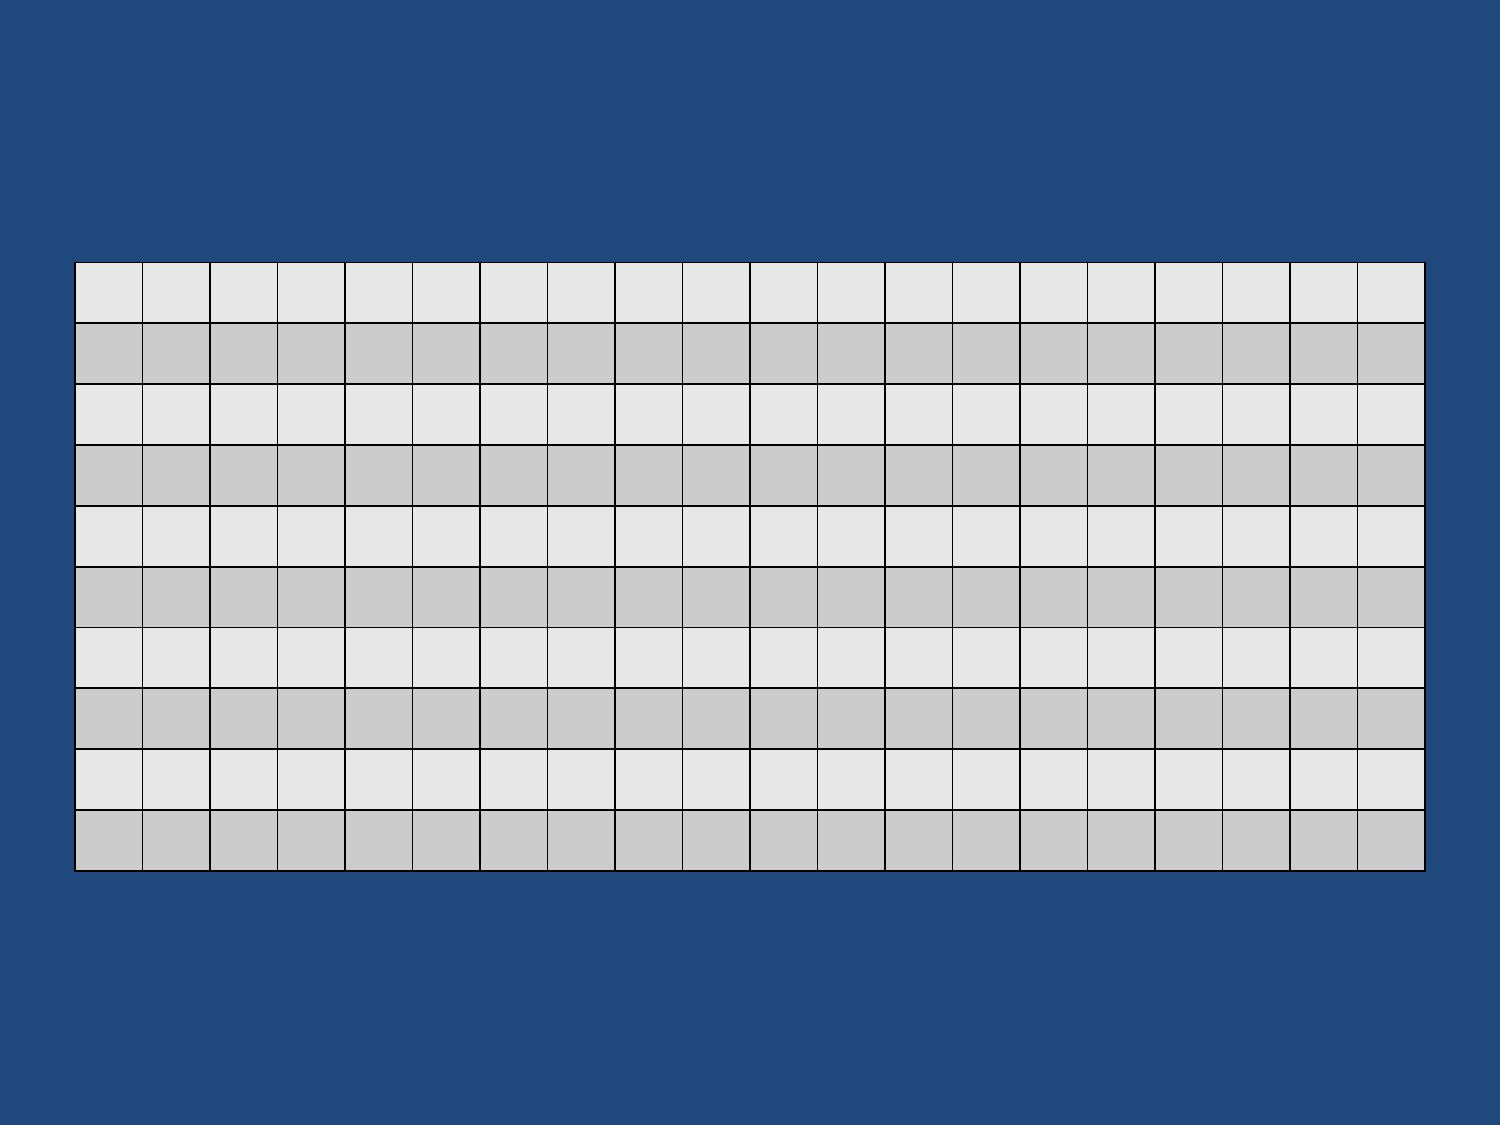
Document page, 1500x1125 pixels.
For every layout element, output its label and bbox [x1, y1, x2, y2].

table_cell [481, 628, 547, 687]
table_cell [1291, 689, 1357, 748]
table_cell [143, 446, 209, 505]
table_cell [143, 811, 209, 870]
table_cell [143, 385, 209, 444]
table_cell [1358, 689, 1424, 748]
table_cell [1291, 811, 1357, 870]
table_cell [1156, 811, 1222, 870]
table_cell [1156, 568, 1222, 627]
table_cell [76, 568, 142, 627]
table_cell [1021, 568, 1087, 627]
table_cell [1223, 324, 1289, 383]
table_cell [953, 628, 1019, 687]
table_cell [886, 750, 952, 809]
table_cell [1088, 568, 1154, 627]
table_cell [1088, 324, 1154, 383]
table_cell [481, 811, 547, 870]
table_header [886, 263, 952, 322]
table_cell [548, 385, 614, 444]
table_cell [683, 811, 749, 870]
table_cell [413, 689, 479, 748]
table_header [683, 263, 749, 322]
table_cell [413, 446, 479, 505]
table_cell [481, 568, 547, 627]
table_cell [211, 750, 277, 809]
table_cell [886, 507, 952, 566]
table_cell [751, 568, 817, 627]
table_cell [346, 628, 412, 687]
table_cell [346, 568, 412, 627]
table_header [1358, 263, 1424, 322]
table_header [76, 263, 142, 322]
table_header [346, 263, 412, 322]
table_cell [1358, 507, 1424, 566]
table_cell [76, 689, 142, 748]
table_cell [616, 568, 682, 627]
table_cell [1291, 750, 1357, 809]
table_cell [413, 750, 479, 809]
table_cell [953, 324, 1019, 383]
table_cell [818, 689, 884, 748]
table_cell [1088, 446, 1154, 505]
table_cell [481, 507, 547, 566]
table_cell [481, 385, 547, 444]
table_cell [616, 324, 682, 383]
table_header [1291, 263, 1357, 322]
table_cell [1358, 628, 1424, 687]
table_cell [616, 446, 682, 505]
table_cell [1223, 568, 1289, 627]
table_cell [616, 385, 682, 444]
table_cell [751, 689, 817, 748]
table_cell [683, 324, 749, 383]
table_header [1021, 263, 1087, 322]
table_cell [1358, 568, 1424, 627]
table_cell [953, 750, 1019, 809]
table_cell [1223, 689, 1289, 748]
table_cell [143, 568, 209, 627]
table_cell [211, 689, 277, 748]
table_cell [818, 446, 884, 505]
table_cell [1021, 628, 1087, 687]
table_header [818, 263, 884, 322]
table_cell [886, 811, 952, 870]
table_cell [1223, 811, 1289, 870]
table_cell [1156, 385, 1222, 444]
table_cell [143, 324, 209, 383]
table_cell [278, 628, 344, 687]
table_cell [76, 385, 142, 444]
table_cell [1223, 750, 1289, 809]
table_cell [953, 811, 1019, 870]
table_cell [1088, 628, 1154, 687]
table_cell [1358, 811, 1424, 870]
table_cell [1223, 446, 1289, 505]
table_header [548, 263, 614, 322]
table_cell [1156, 689, 1222, 748]
table_cell [616, 750, 682, 809]
table_cell [1021, 385, 1087, 444]
table_cell [818, 385, 884, 444]
table_cell [886, 324, 952, 383]
table_cell [683, 568, 749, 627]
table_cell [278, 811, 344, 870]
table_cell [1021, 324, 1087, 383]
table_cell [1291, 446, 1357, 505]
table_cell [548, 628, 614, 687]
table_cell [1156, 628, 1222, 687]
table_cell [1021, 750, 1087, 809]
table_cell [346, 689, 412, 748]
table_cell [278, 385, 344, 444]
table_cell [616, 811, 682, 870]
table_cell [886, 446, 952, 505]
table_cell [346, 507, 412, 566]
table_cell [278, 568, 344, 627]
table_header [143, 263, 209, 322]
table_cell [1088, 750, 1154, 809]
table_cell [481, 446, 547, 505]
table_cell [76, 507, 142, 566]
table_cell [413, 324, 479, 383]
table_cell [683, 628, 749, 687]
table_cell [616, 628, 682, 687]
table_cell [548, 568, 614, 627]
table_cell [751, 750, 817, 809]
table_cell [413, 568, 479, 627]
table_cell [548, 811, 614, 870]
table_cell [1156, 324, 1222, 383]
table_cell [346, 811, 412, 870]
table_cell [1088, 811, 1154, 870]
table_cell [1156, 446, 1222, 505]
table_cell [211, 628, 277, 687]
table_cell [143, 689, 209, 748]
table_cell [751, 446, 817, 505]
table_cell [1021, 811, 1087, 870]
table_cell [76, 324, 142, 383]
table_header [481, 263, 547, 322]
table_cell [683, 507, 749, 566]
table_cell [818, 324, 884, 383]
table_cell [1223, 507, 1289, 566]
table_header [278, 263, 344, 322]
table_cell [751, 628, 817, 687]
table_cell [211, 324, 277, 383]
table_cell [1291, 568, 1357, 627]
table_cell [1088, 507, 1154, 566]
table_header [1156, 263, 1222, 322]
table_cell [211, 385, 277, 444]
table_cell [413, 385, 479, 444]
table_cell [481, 750, 547, 809]
table_cell [751, 811, 817, 870]
table_cell [143, 628, 209, 687]
table_cell [886, 689, 952, 748]
table_cell [548, 446, 614, 505]
table_header [751, 263, 817, 322]
table_cell [1291, 385, 1357, 444]
table_cell [278, 507, 344, 566]
table_cell [76, 628, 142, 687]
table_cell [548, 324, 614, 383]
table_cell [886, 568, 952, 627]
table_header [211, 263, 277, 322]
table_cell [413, 628, 479, 687]
table_cell [683, 385, 749, 444]
table_cell [1088, 385, 1154, 444]
table_cell [278, 324, 344, 383]
table_cell [211, 811, 277, 870]
table_cell [818, 507, 884, 566]
table_cell [751, 507, 817, 566]
table_cell [751, 324, 817, 383]
table_cell [346, 324, 412, 383]
table_cell [616, 689, 682, 748]
table_cell [143, 507, 209, 566]
table_header [413, 263, 479, 322]
table_cell [1088, 689, 1154, 748]
table_cell [211, 446, 277, 505]
table_header [953, 263, 1019, 322]
table_cell [953, 507, 1019, 566]
table_cell [818, 628, 884, 687]
table_cell [278, 750, 344, 809]
table_cell [1358, 385, 1424, 444]
table_cell [818, 568, 884, 627]
table_cell [413, 811, 479, 870]
table_cell [751, 385, 817, 444]
table_cell [886, 628, 952, 687]
table_cell [1358, 446, 1424, 505]
table_cell [346, 385, 412, 444]
table_cell [1021, 689, 1087, 748]
table_cell [143, 750, 209, 809]
table_cell [278, 446, 344, 505]
table_cell [953, 568, 1019, 627]
table_cell [346, 750, 412, 809]
table_cell [481, 324, 547, 383]
table_cell [1291, 628, 1357, 687]
table_cell [346, 446, 412, 505]
table_cell [1021, 507, 1087, 566]
table_cell [1358, 324, 1424, 383]
table_cell [1223, 628, 1289, 687]
table_cell [1156, 750, 1222, 809]
table_cell [548, 750, 614, 809]
table_cell [76, 811, 142, 870]
table_cell [1358, 750, 1424, 809]
table_cell [481, 689, 547, 748]
table_cell [1291, 324, 1357, 383]
table_cell [616, 507, 682, 566]
table_cell [1156, 507, 1222, 566]
table_cell [548, 689, 614, 748]
table_header [1223, 263, 1289, 322]
table_cell [683, 446, 749, 505]
table_cell [818, 750, 884, 809]
table_cell [683, 689, 749, 748]
table_cell [1223, 385, 1289, 444]
table_cell [278, 689, 344, 748]
table_cell [1291, 507, 1357, 566]
table_cell [211, 507, 277, 566]
table_cell [211, 568, 277, 627]
table_header [616, 263, 682, 322]
table_cell [413, 507, 479, 566]
table_cell [886, 385, 952, 444]
table_cell [683, 750, 749, 809]
table_cell [818, 811, 884, 870]
table_cell [76, 446, 142, 505]
table_cell [953, 385, 1019, 444]
table_cell [1021, 446, 1087, 505]
table_cell [548, 507, 614, 566]
table_cell [76, 750, 142, 809]
table_cell [953, 446, 1019, 505]
table_cell [953, 689, 1019, 748]
table_header [1088, 263, 1154, 322]
